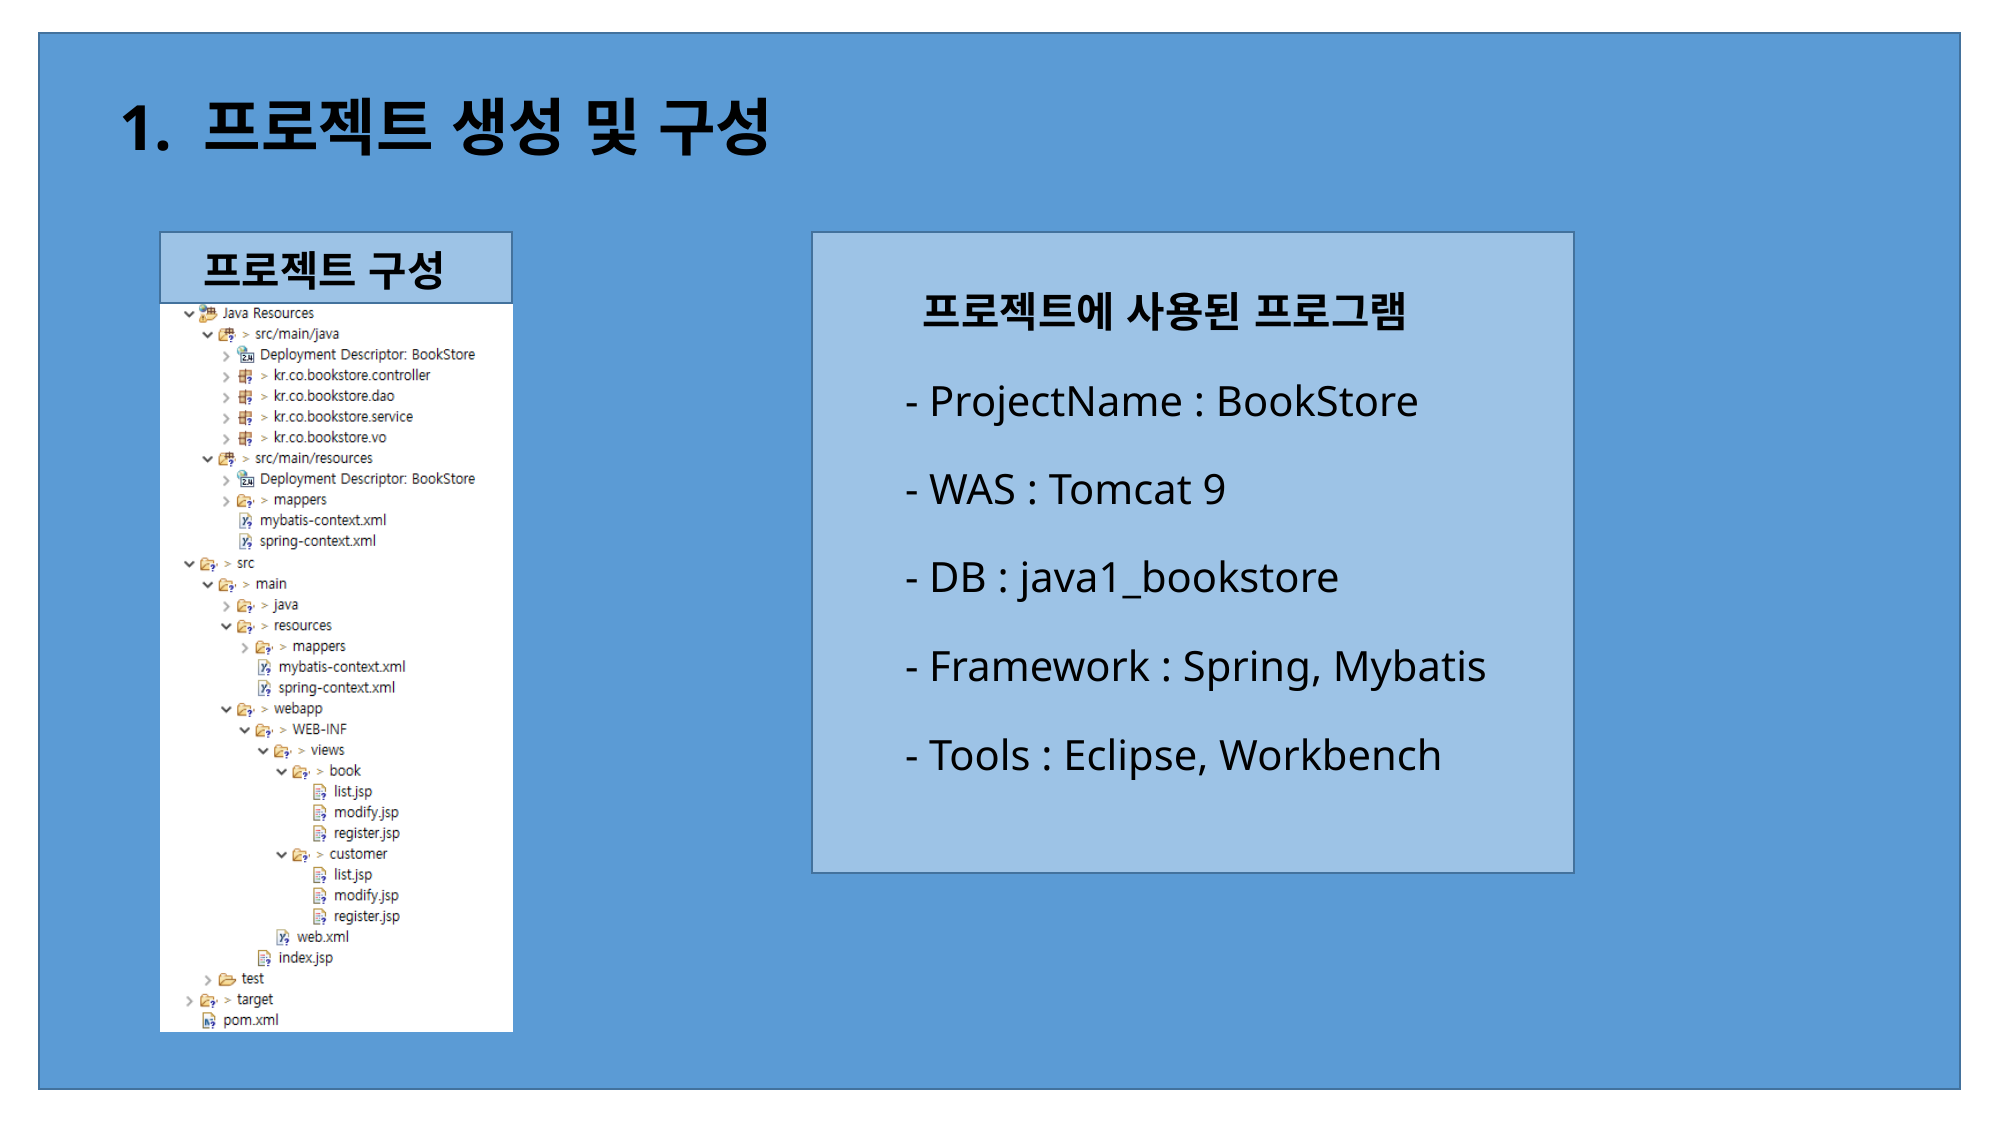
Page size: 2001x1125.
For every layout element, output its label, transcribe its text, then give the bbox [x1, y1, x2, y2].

picture [160, 302, 513, 1032]
text_box 프로젝트 구성 [188, 243, 492, 302]
text_box 프로젝트에 사용된 프로그램 [907, 277, 1678, 344]
text_box - Framework : Spring, Mybatis [890, 631, 1660, 699]
title 1. 프로젝트 생성 및 구성 [104, 81, 850, 172]
text_box - DB : java1_bookstore [890, 542, 1660, 610]
text_box - ProjectName : BookStore [890, 366, 1660, 434]
text_box - WAS : Tomcat 9 [890, 454, 1660, 522]
text_box [811, 231, 1575, 874]
text_box - Tools : Eclipse, Workbench [890, 719, 1660, 787]
text_box [38, 32, 1961, 1090]
text_box [159, 231, 513, 304]
